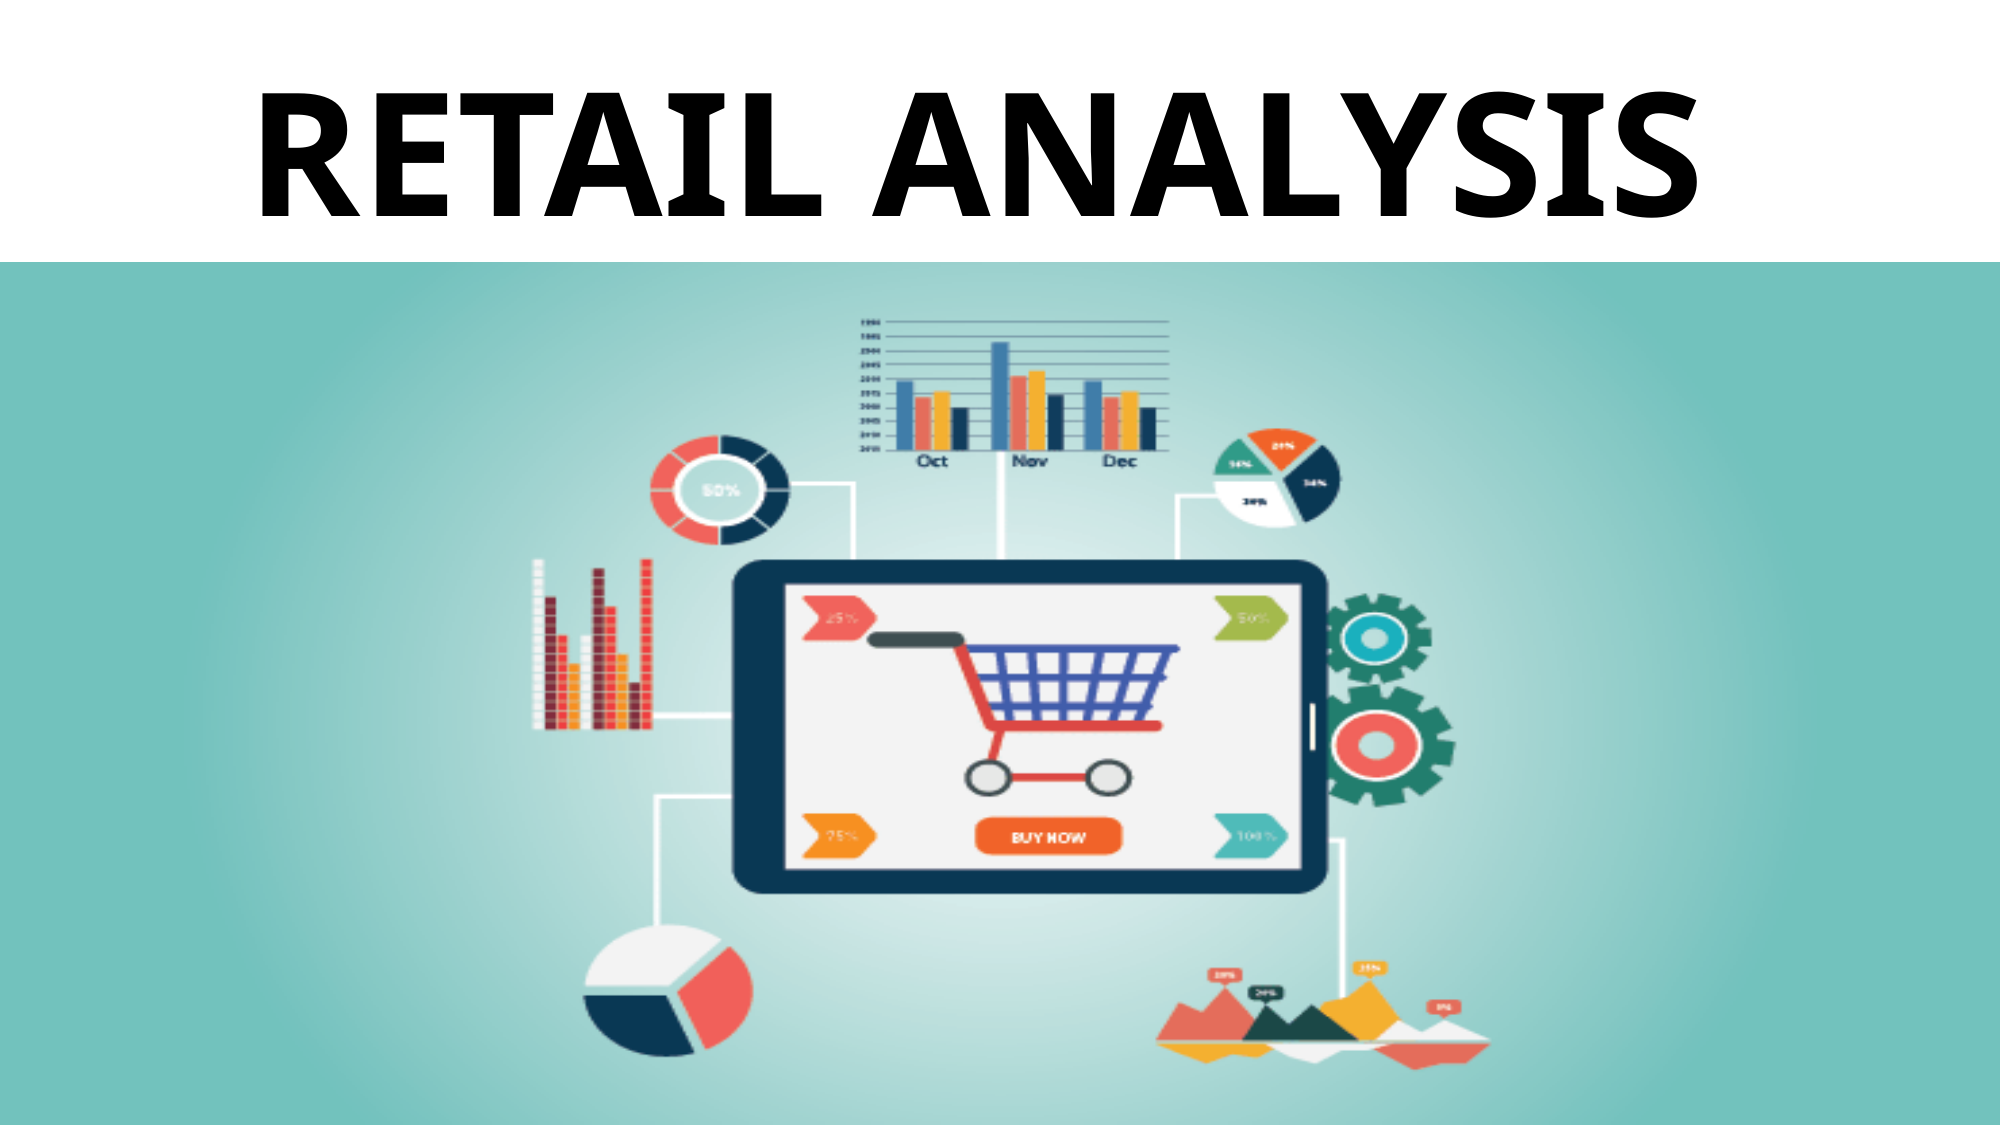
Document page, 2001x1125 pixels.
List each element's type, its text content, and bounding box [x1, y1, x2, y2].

title RETAIL ANALYSIS [226, 12, 1727, 262]
picture [0, 262, 2000, 1125]
